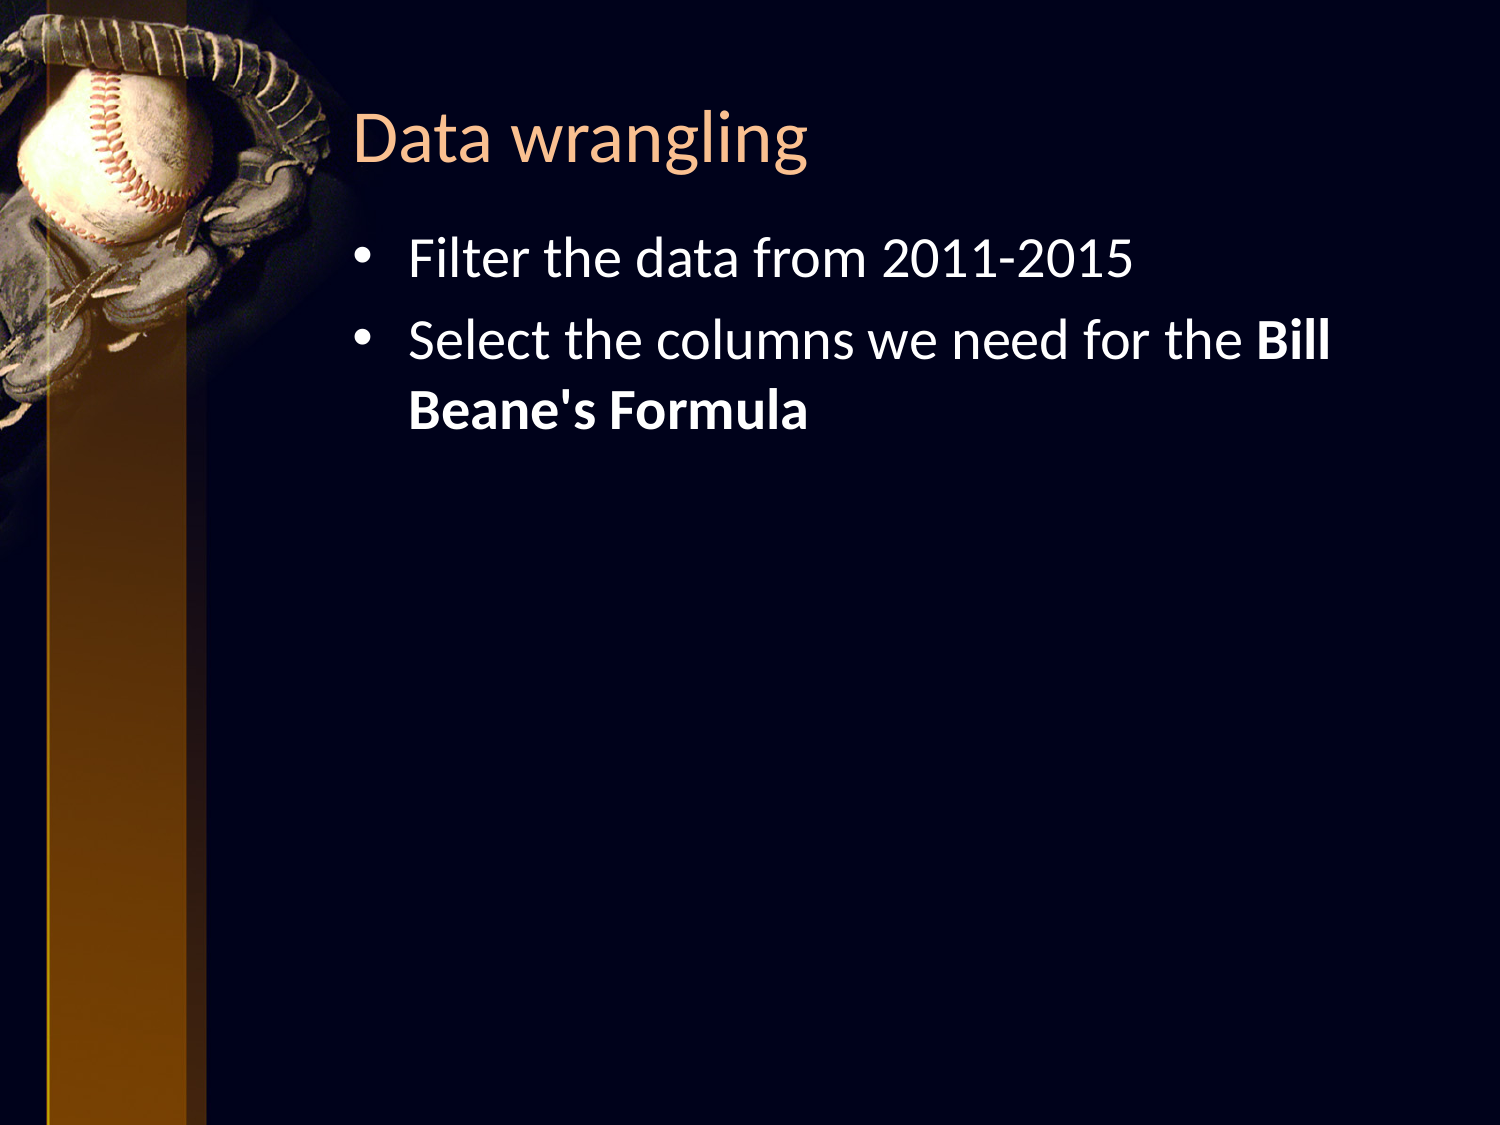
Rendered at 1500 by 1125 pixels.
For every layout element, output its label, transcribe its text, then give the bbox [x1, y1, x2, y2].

list Filter the data from 2011-2015 Select the columns we need for the Bill Beane's Formula [337, 211, 1382, 989]
title Data wrangling [337, 69, 1382, 195]
picture [0, 0, 1500, 1125]
